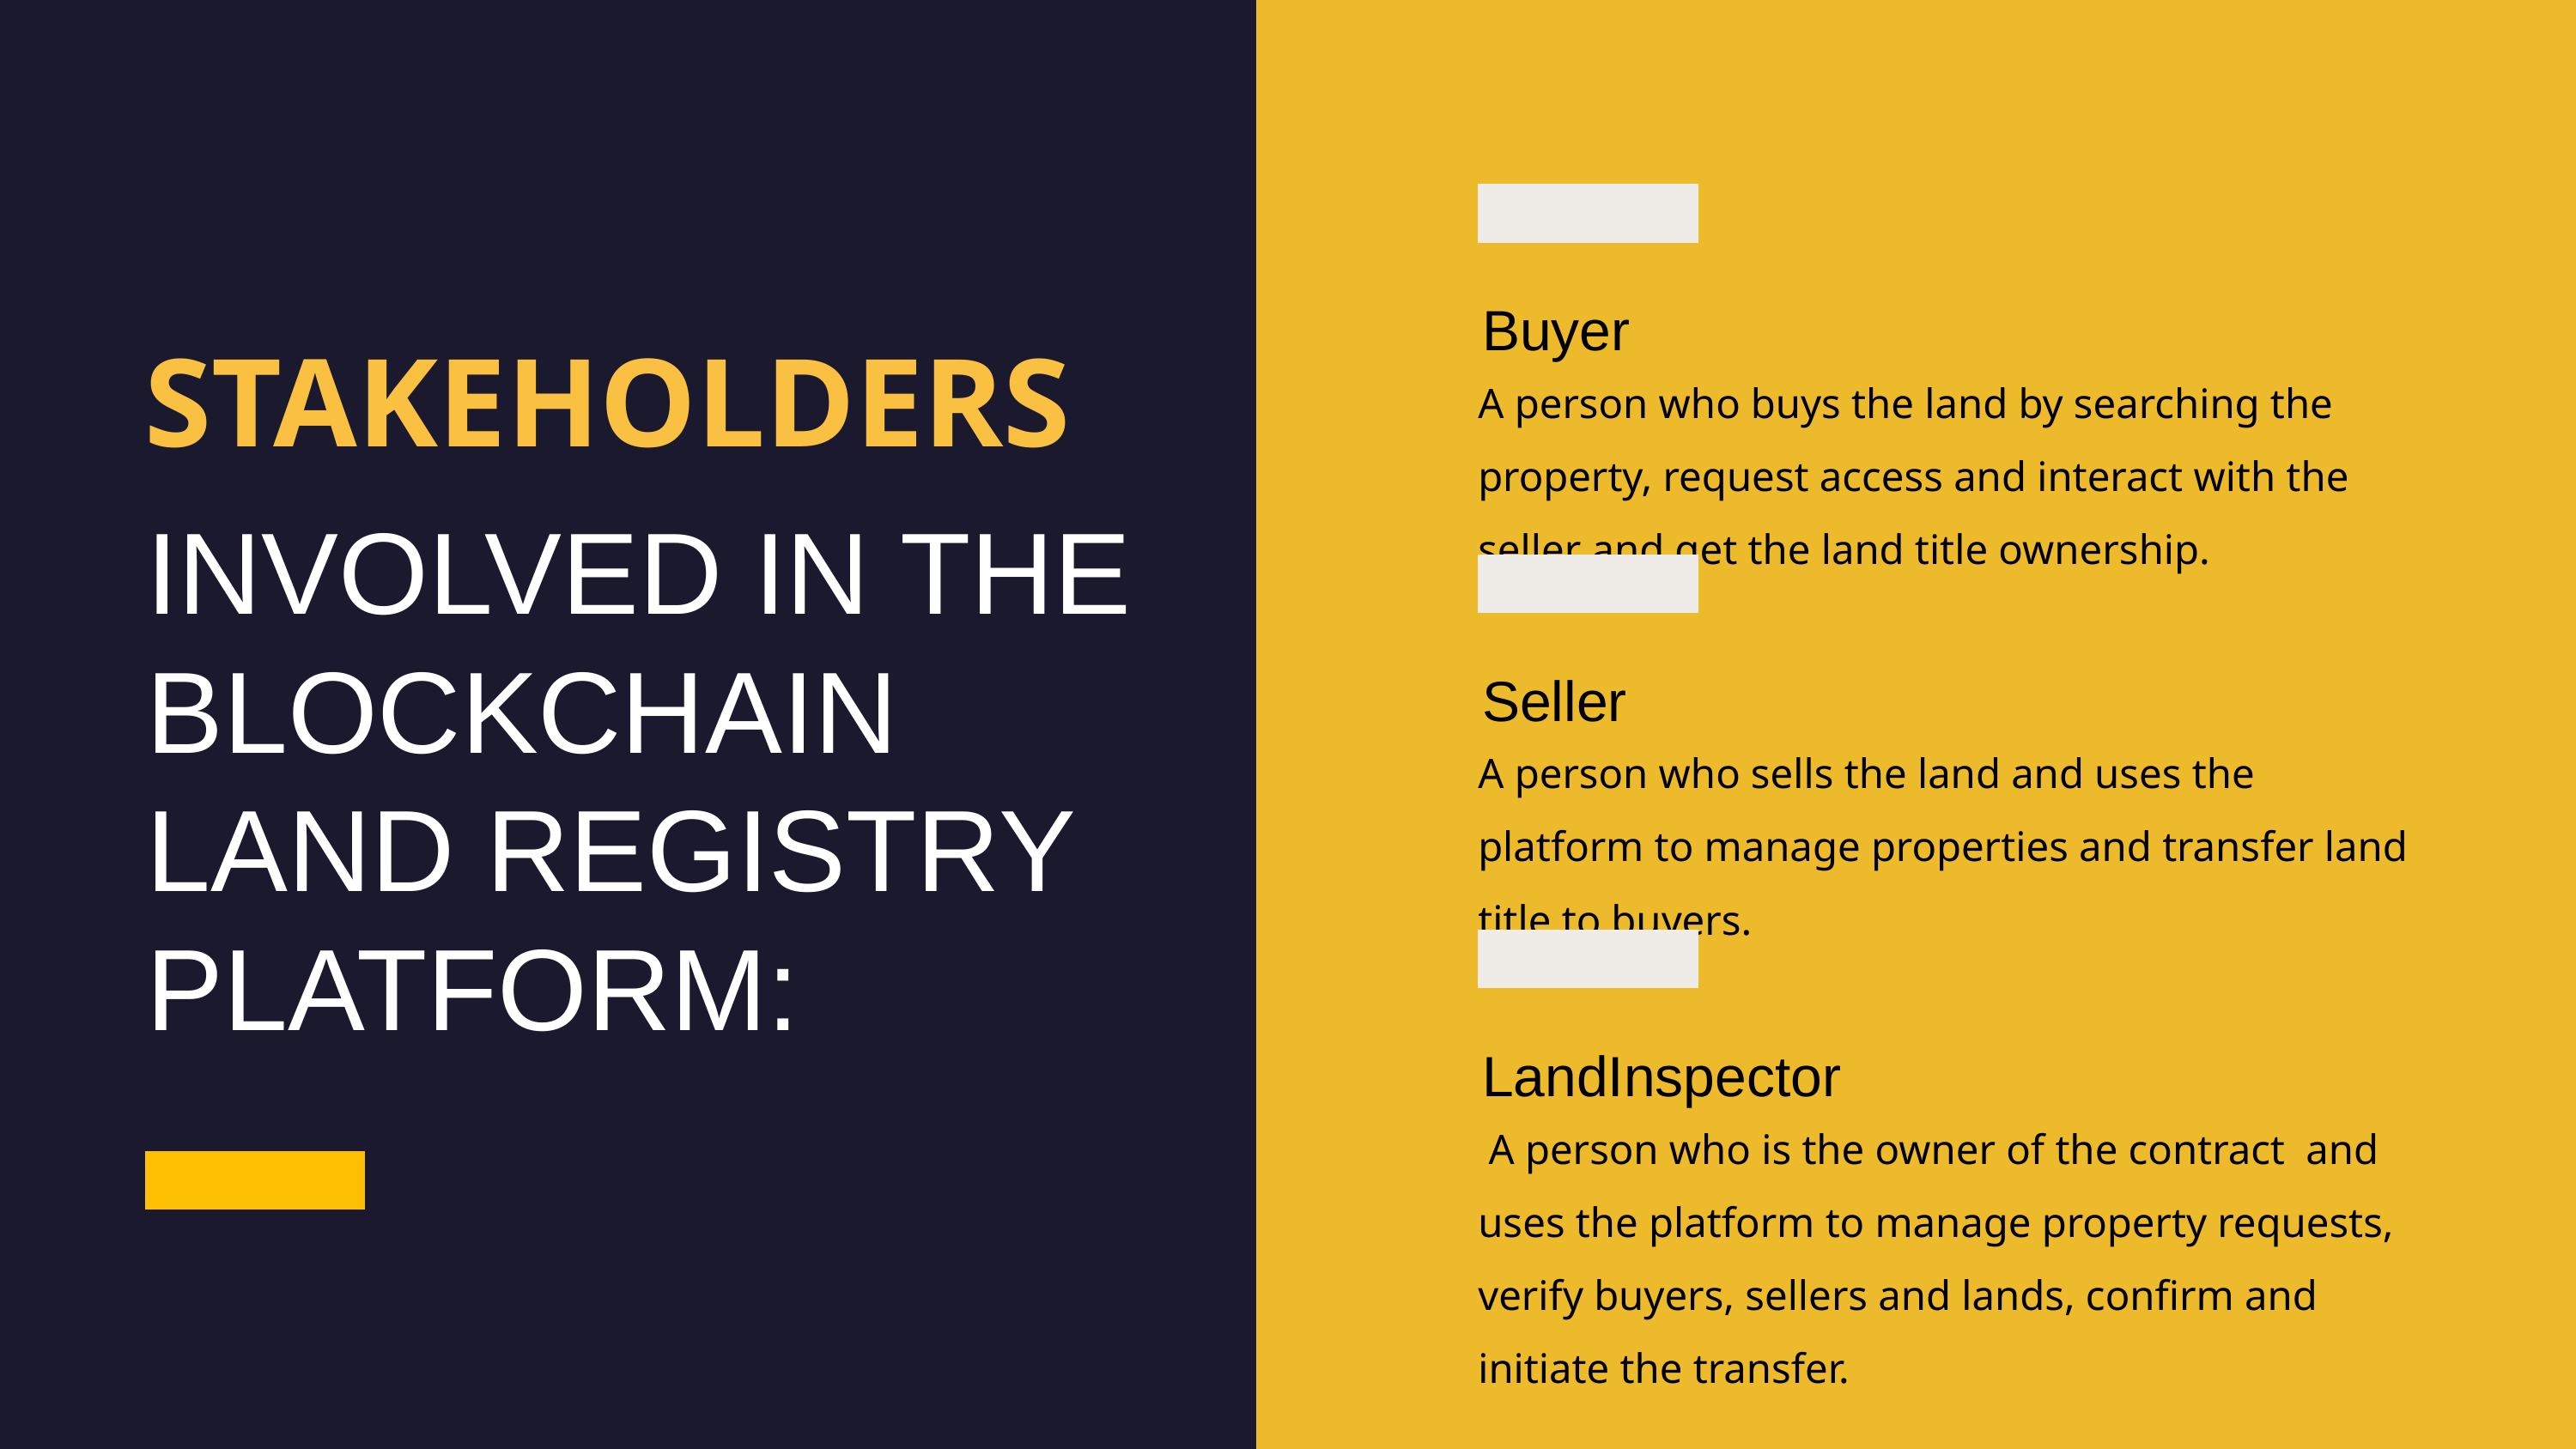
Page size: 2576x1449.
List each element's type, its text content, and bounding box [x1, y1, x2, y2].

text_box A person who sells the land and uses the platform to manage properties and transfer land title to buyers. [1478, 724, 2432, 943]
text_box A person who is the owner of the contract and uses the platform to manage property requests, verify buyers, sellers and lands, confirm and initiate the transfer. [1478, 1099, 2432, 1391]
text_box Seller [1482, 630, 2025, 724]
text_box LandInspector [1482, 1005, 2025, 1099]
text_box [1478, 929, 1698, 989]
text_box [1255, 0, 2576, 1449]
text_box [1478, 184, 1698, 243]
text_box STAKEHOLDERS [144, 318, 1170, 471]
text_box [144, 1150, 366, 1210]
text_box INVOLVED IN THE BLOCKCHAIN LAND REGISTRY PLATFORM: [146, 498, 1232, 1054]
text_box Buyer [1482, 260, 2025, 353]
text_box [1478, 554, 1698, 614]
text_box A person who buys the land by searching the property, request access and interact with the seller and get the land title ownership. [1478, 353, 2432, 573]
